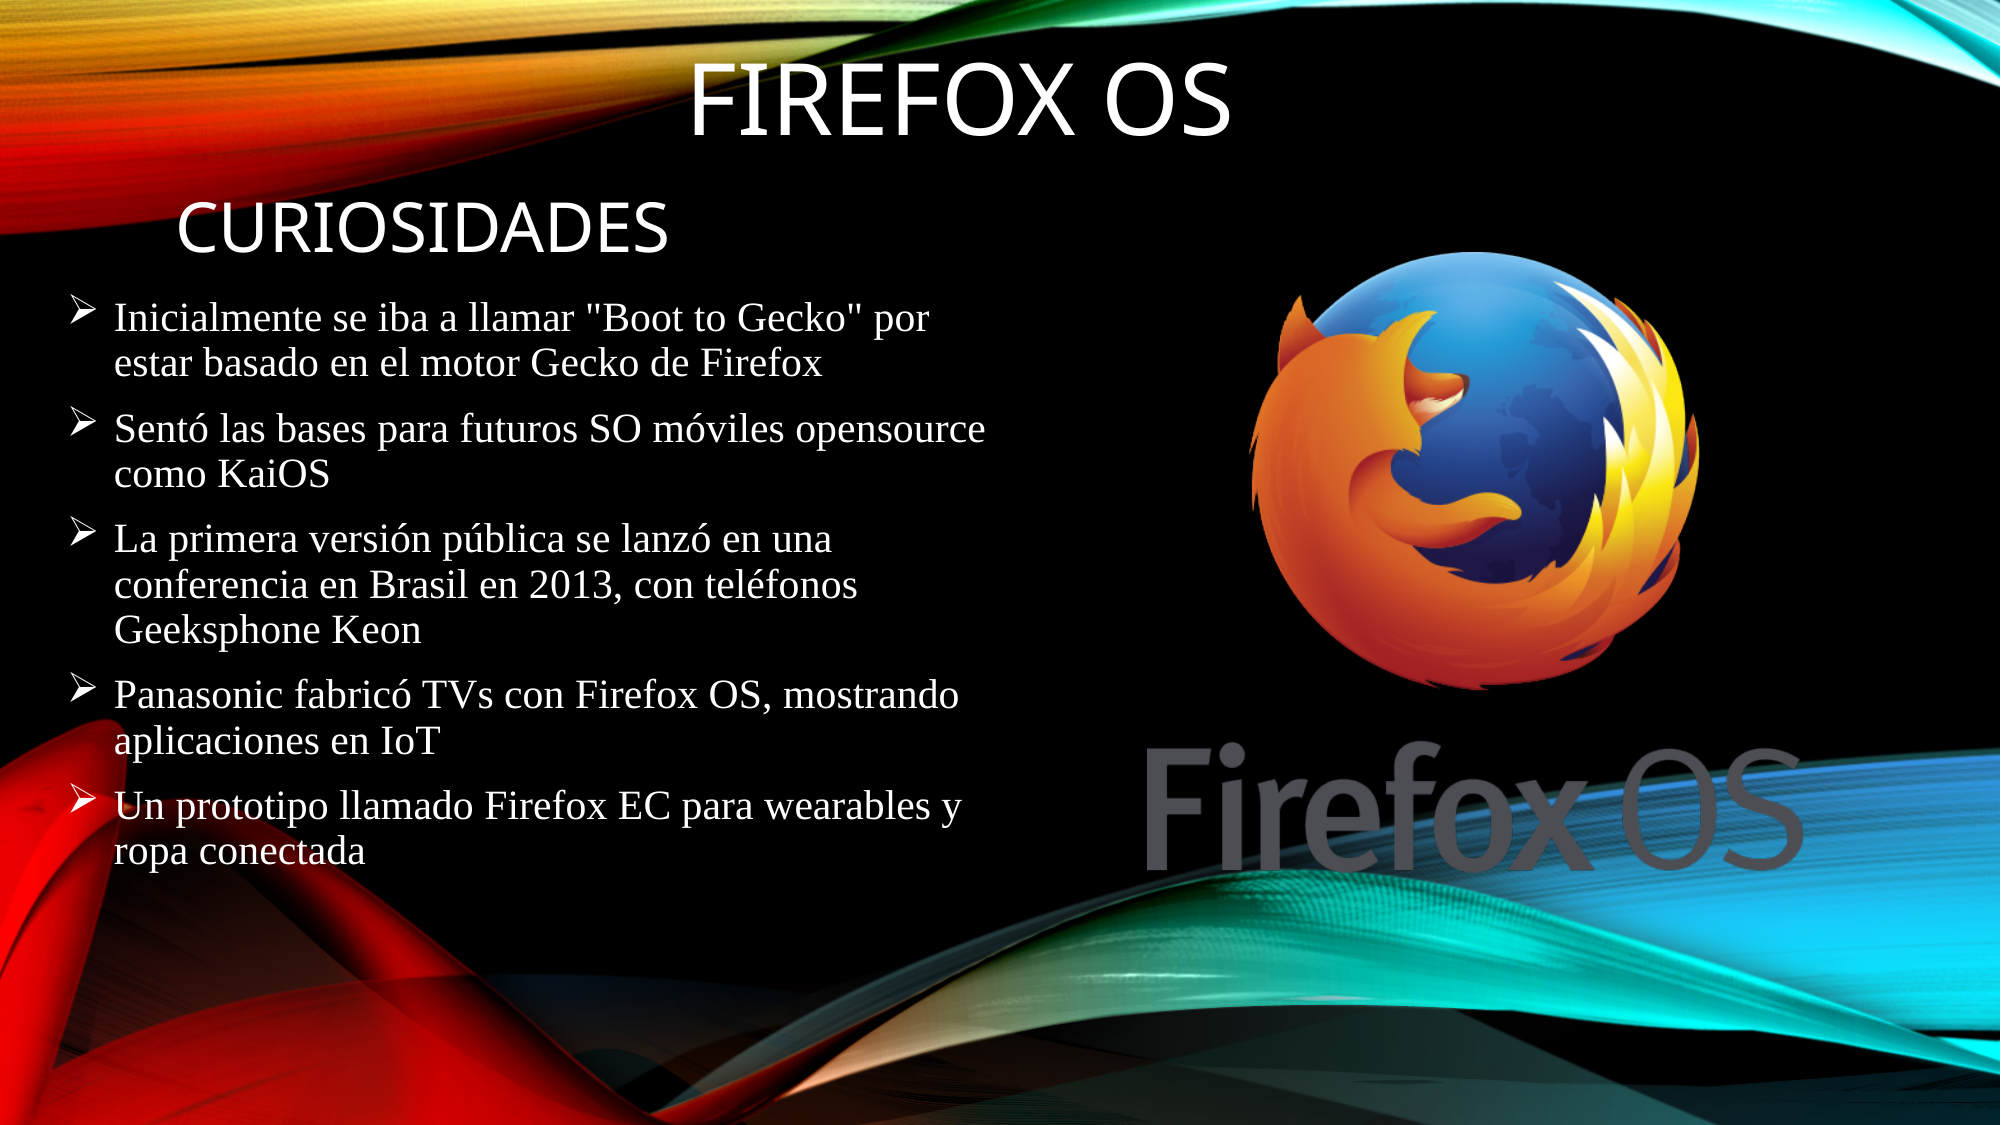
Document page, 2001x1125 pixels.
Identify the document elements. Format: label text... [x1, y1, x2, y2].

picture [0, 252, 2000, 1125]
picture [0, 0, 2000, 237]
subtitle Inicialmente se iba a llamar "Boot to Gecko" por estar basado en el motor Gecko de Firefox Sentó las bases para futuros SO móviles opensource como KaiOS La primera versión pública se lanzó en una conferencia en Brasil en 2013, con teléfonos Geeksphone Keon Panasonic fabricó TVs con Firefox OS, mostrando aplicaciones en IoT Un prototipo llamado Firefox EC para wearables y ropa conectada [51, 287, 1006, 1030]
title Firefox os [670, 25, 1269, 165]
text_box Curiosidades [160, 135, 759, 275]
